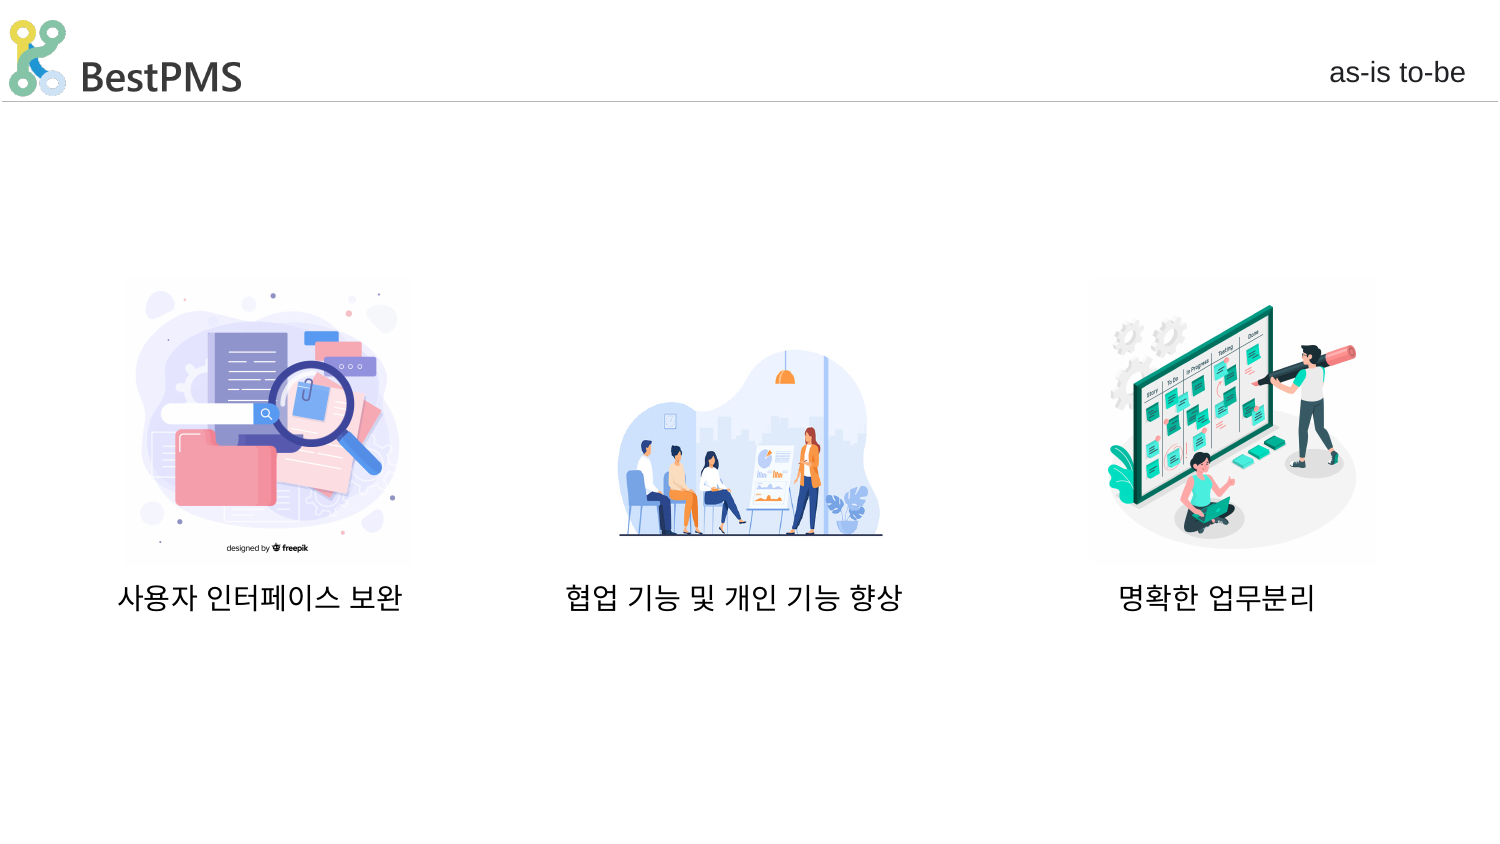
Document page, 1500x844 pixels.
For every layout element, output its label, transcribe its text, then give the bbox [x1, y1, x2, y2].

text_box as-is to-be [1314, 28, 1498, 101]
text_box 사용자 인터페이스 보완 [101, 565, 454, 631]
text_box 명확한 업무분리 [1103, 574, 1362, 631]
picture [123, 278, 411, 566]
picture [1089, 278, 1377, 566]
text_box 협업 기능 및 개인 기능 향상 [550, 565, 965, 631]
picture [9, 20, 243, 102]
picture [606, 330, 894, 566]
